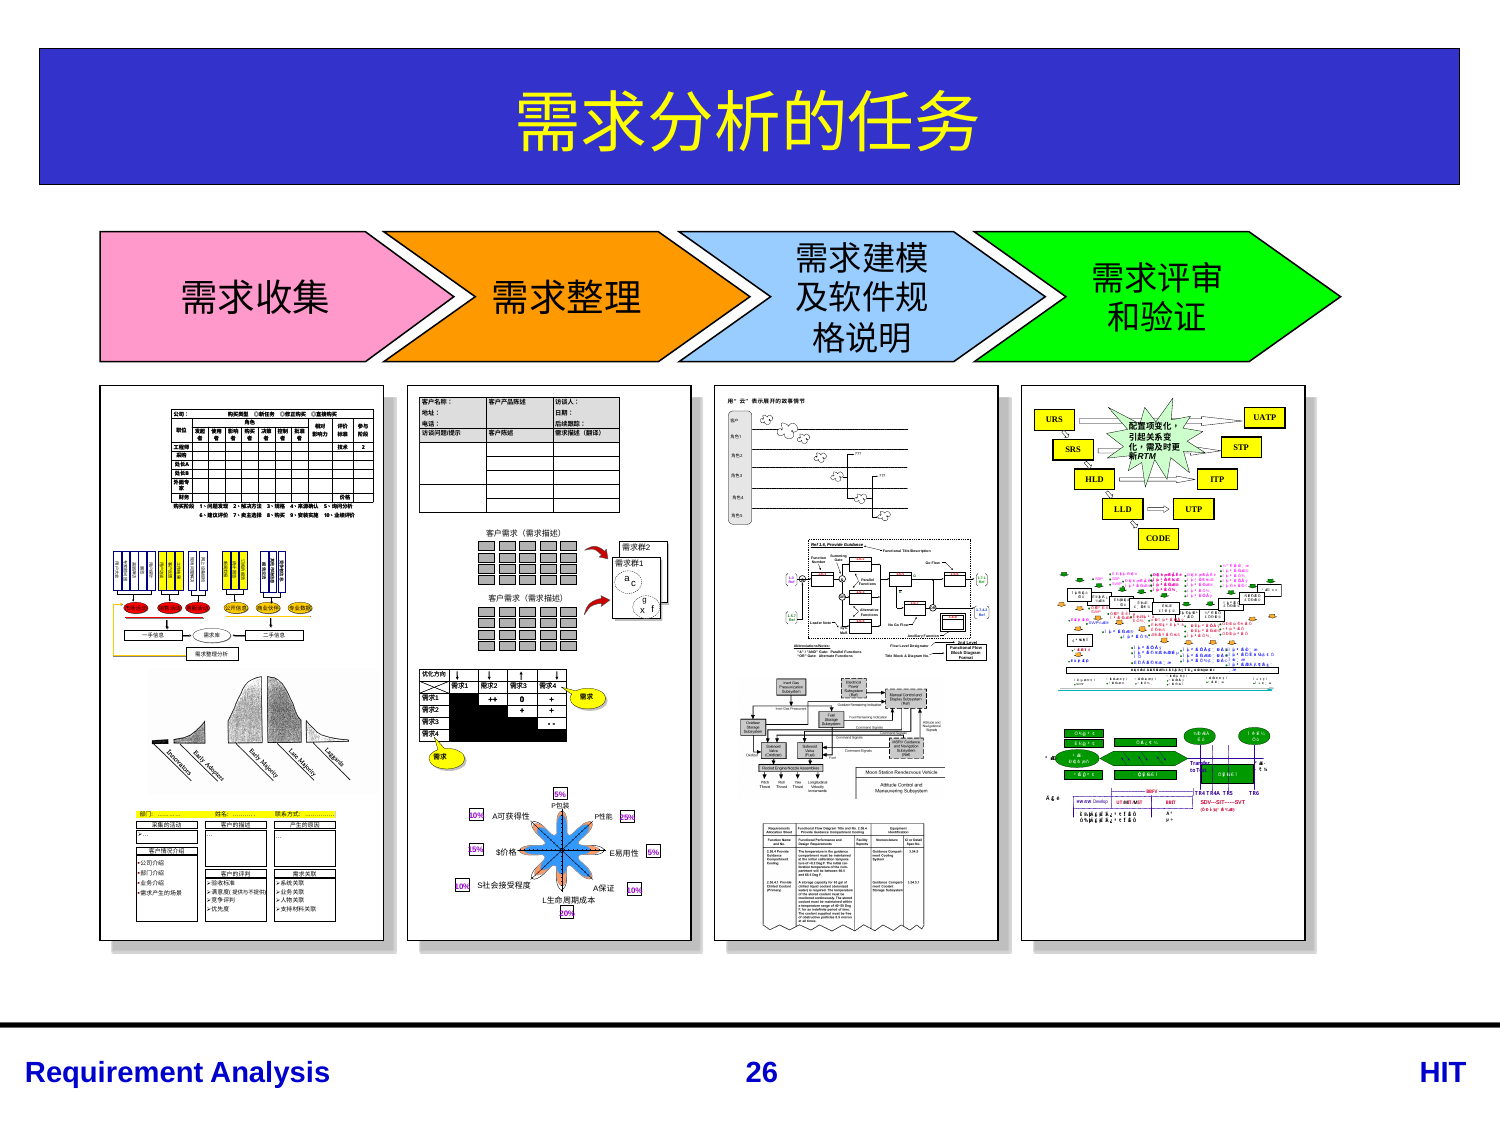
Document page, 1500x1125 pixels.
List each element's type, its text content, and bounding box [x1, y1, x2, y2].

picture [1056, 562, 1282, 692]
text_box [108, 553, 316, 668]
text_box 需求收集 [100, 231, 454, 362]
text_box 需求整理 [383, 231, 750, 362]
text_box [407, 385, 691, 941]
picture [419, 668, 609, 772]
picture [1045, 727, 1273, 826]
picture [761, 822, 928, 933]
text_box [1021, 385, 1305, 941]
text_box 需求评审和验证 [974, 231, 1341, 362]
picture [725, 396, 910, 526]
picture [111, 550, 314, 662]
picture [478, 526, 670, 651]
text_box [714, 385, 998, 941]
picture [147, 668, 378, 795]
text_box 需求建模及软件规格说明 [679, 231, 1046, 362]
picture [1033, 396, 1287, 551]
picture [418, 396, 621, 514]
picture [170, 408, 375, 521]
text_box [100, 385, 384, 941]
title 需求分析的任务 [38, 54, 1457, 185]
picture [135, 810, 337, 922]
picture [738, 676, 946, 800]
picture [454, 786, 662, 920]
picture [785, 538, 993, 663]
